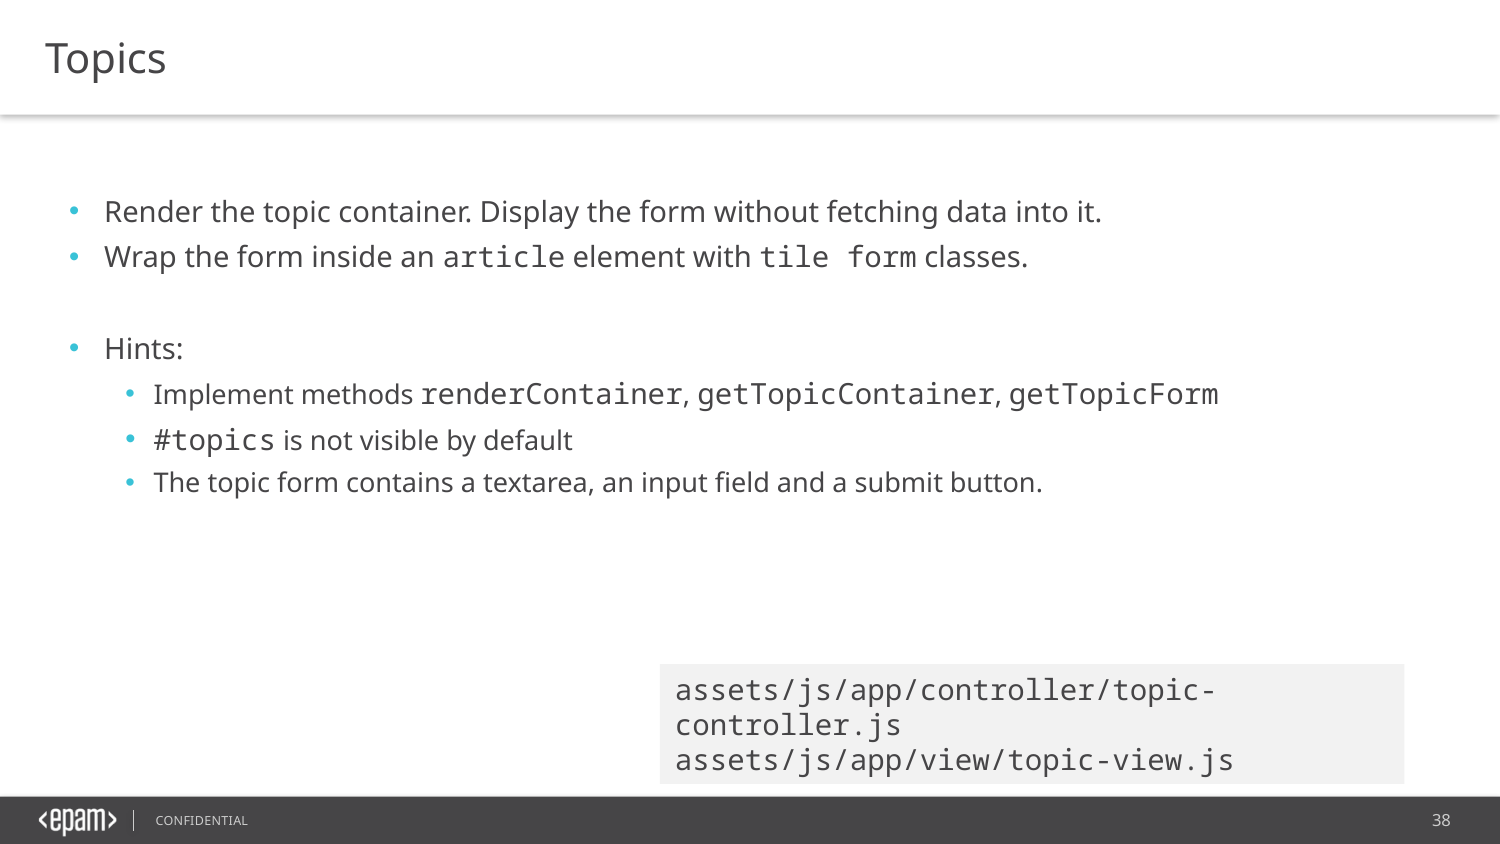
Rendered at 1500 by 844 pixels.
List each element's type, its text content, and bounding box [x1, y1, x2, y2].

list Topics [0, 0, 1500, 115]
text_box assets/js/app/controller/topic-controller.js assets/js/app/view/topic-view.js [659, 664, 1405, 784]
list Render the topic container. Display the form without fetching data into it. Wrap the form inside an article element with tile form classes. Hints: Implement methods renderContainer, getTopicContainer, getTopicForm #topics is not visible by default The topic form contains a textarea, an input field and a submit button. [57, 176, 1426, 732]
picture [38, 808, 117, 837]
